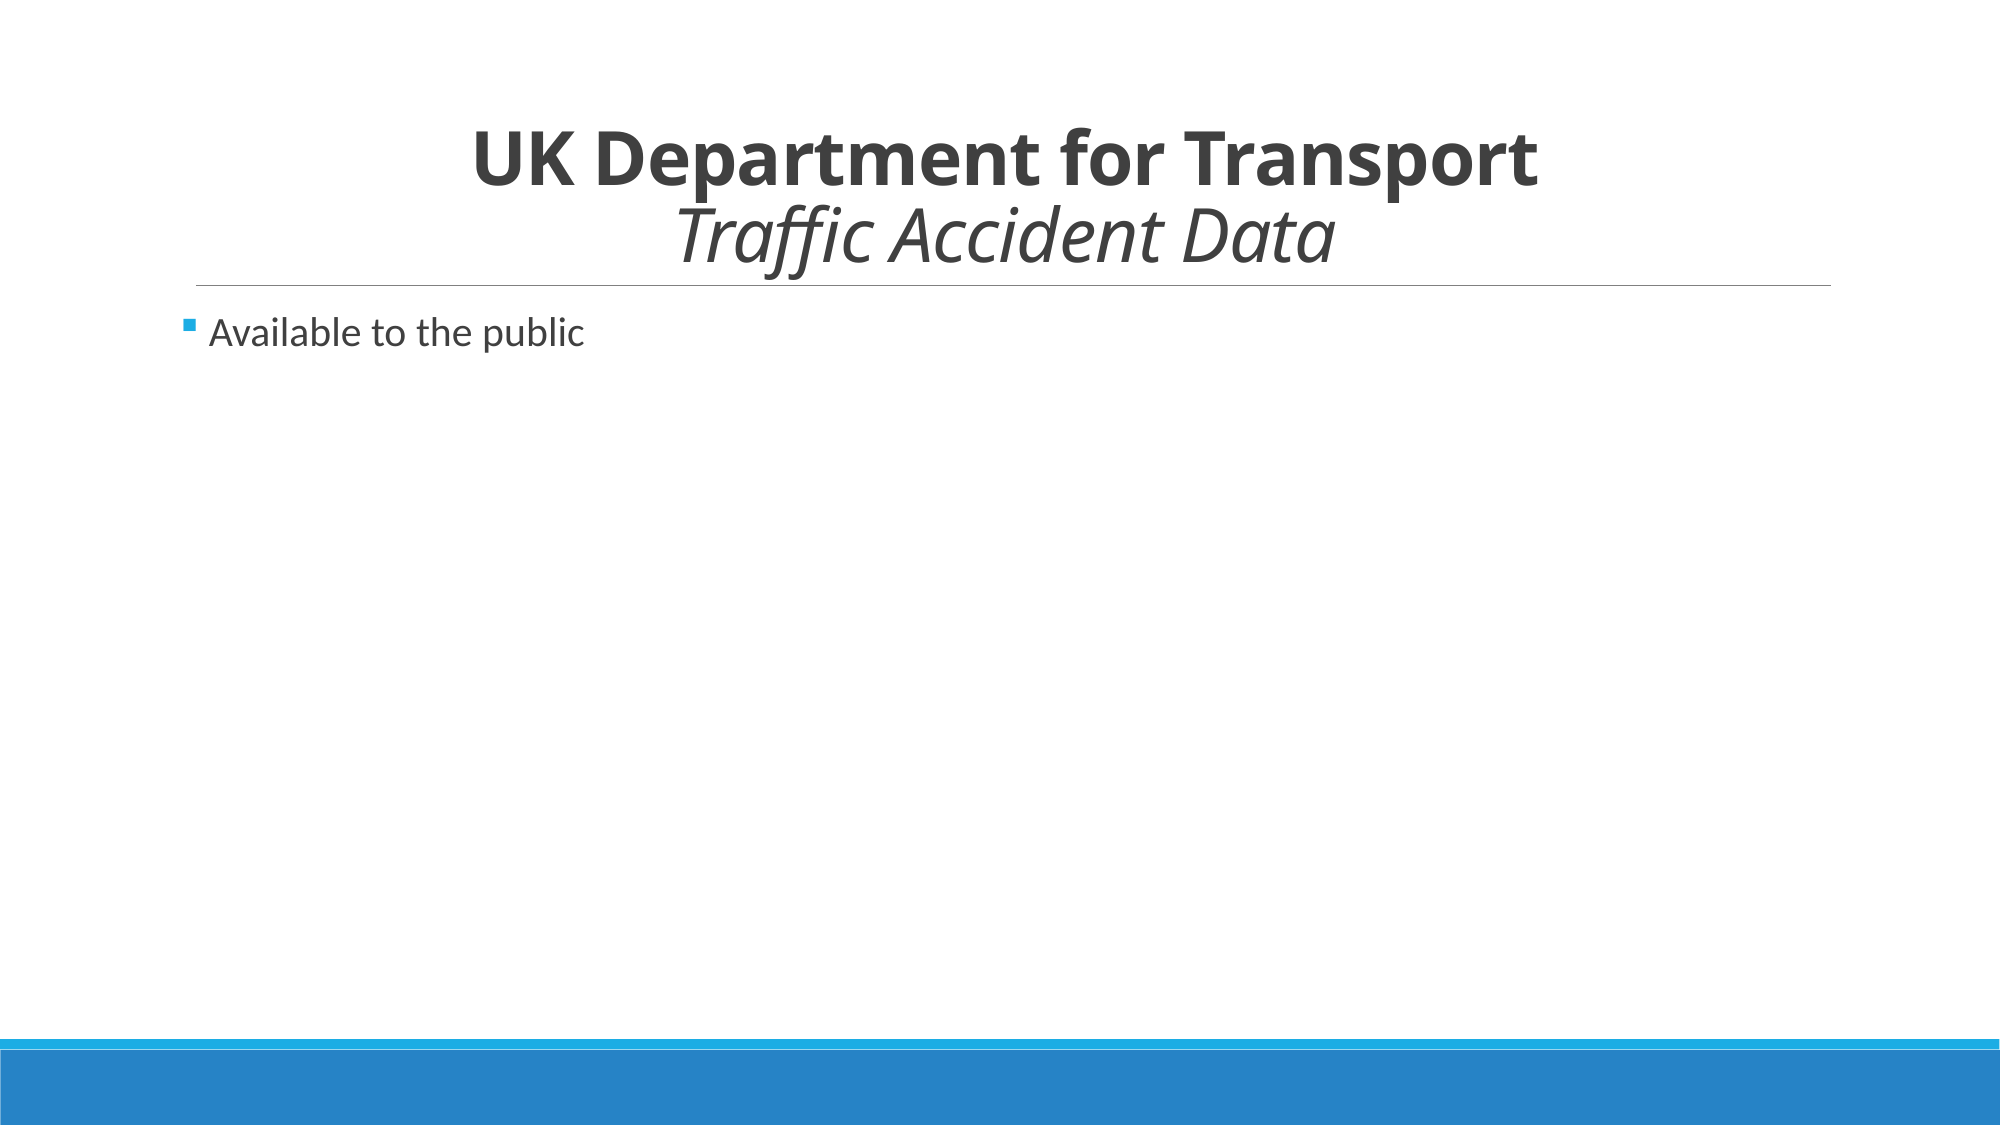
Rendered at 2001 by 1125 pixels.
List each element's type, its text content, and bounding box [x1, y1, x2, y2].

title UK Department for Transport Traffic Accident Data [180, 47, 1830, 285]
list Available to the public [180, 302, 1830, 963]
